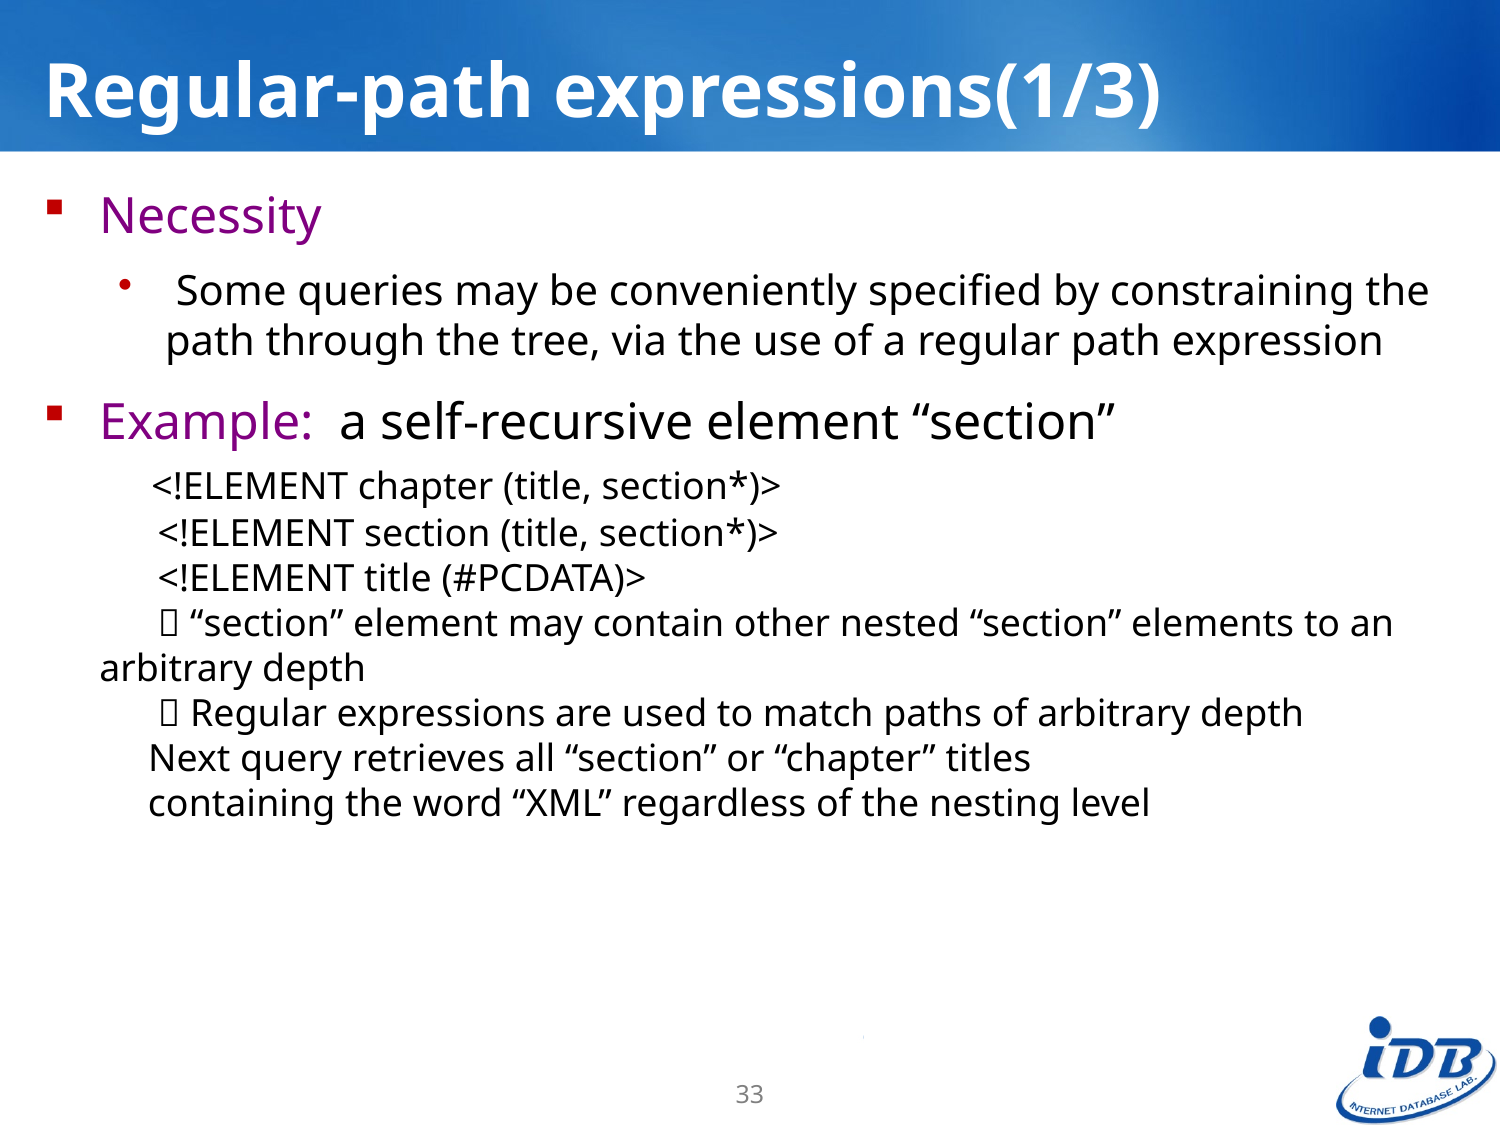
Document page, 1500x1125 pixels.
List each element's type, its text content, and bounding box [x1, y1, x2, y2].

slide_number 33 [688, 1078, 812, 1114]
picture [0, 0, 1500, 1125]
list Necessity Some queries may be conveniently specified by constraining the path through the tree, via the use of a regular path expression Example: a self-recursive element “section” <!ELEMENT chapter (title, section*)> <!ELEMENT section (title, section*)> <!ELEMENT title (#PCDATA)>  “section” element may contain other nested “section” elements to an arbitrary depth  Regular expressions are used to match paths of arbitrary depth Next query retrieves all “section” or “chapter” titles containing the word “XML” regardless of the nesting level [28, 175, 1472, 1067]
title Regular-path expressions(1/3) [28, 23, 1472, 153]
